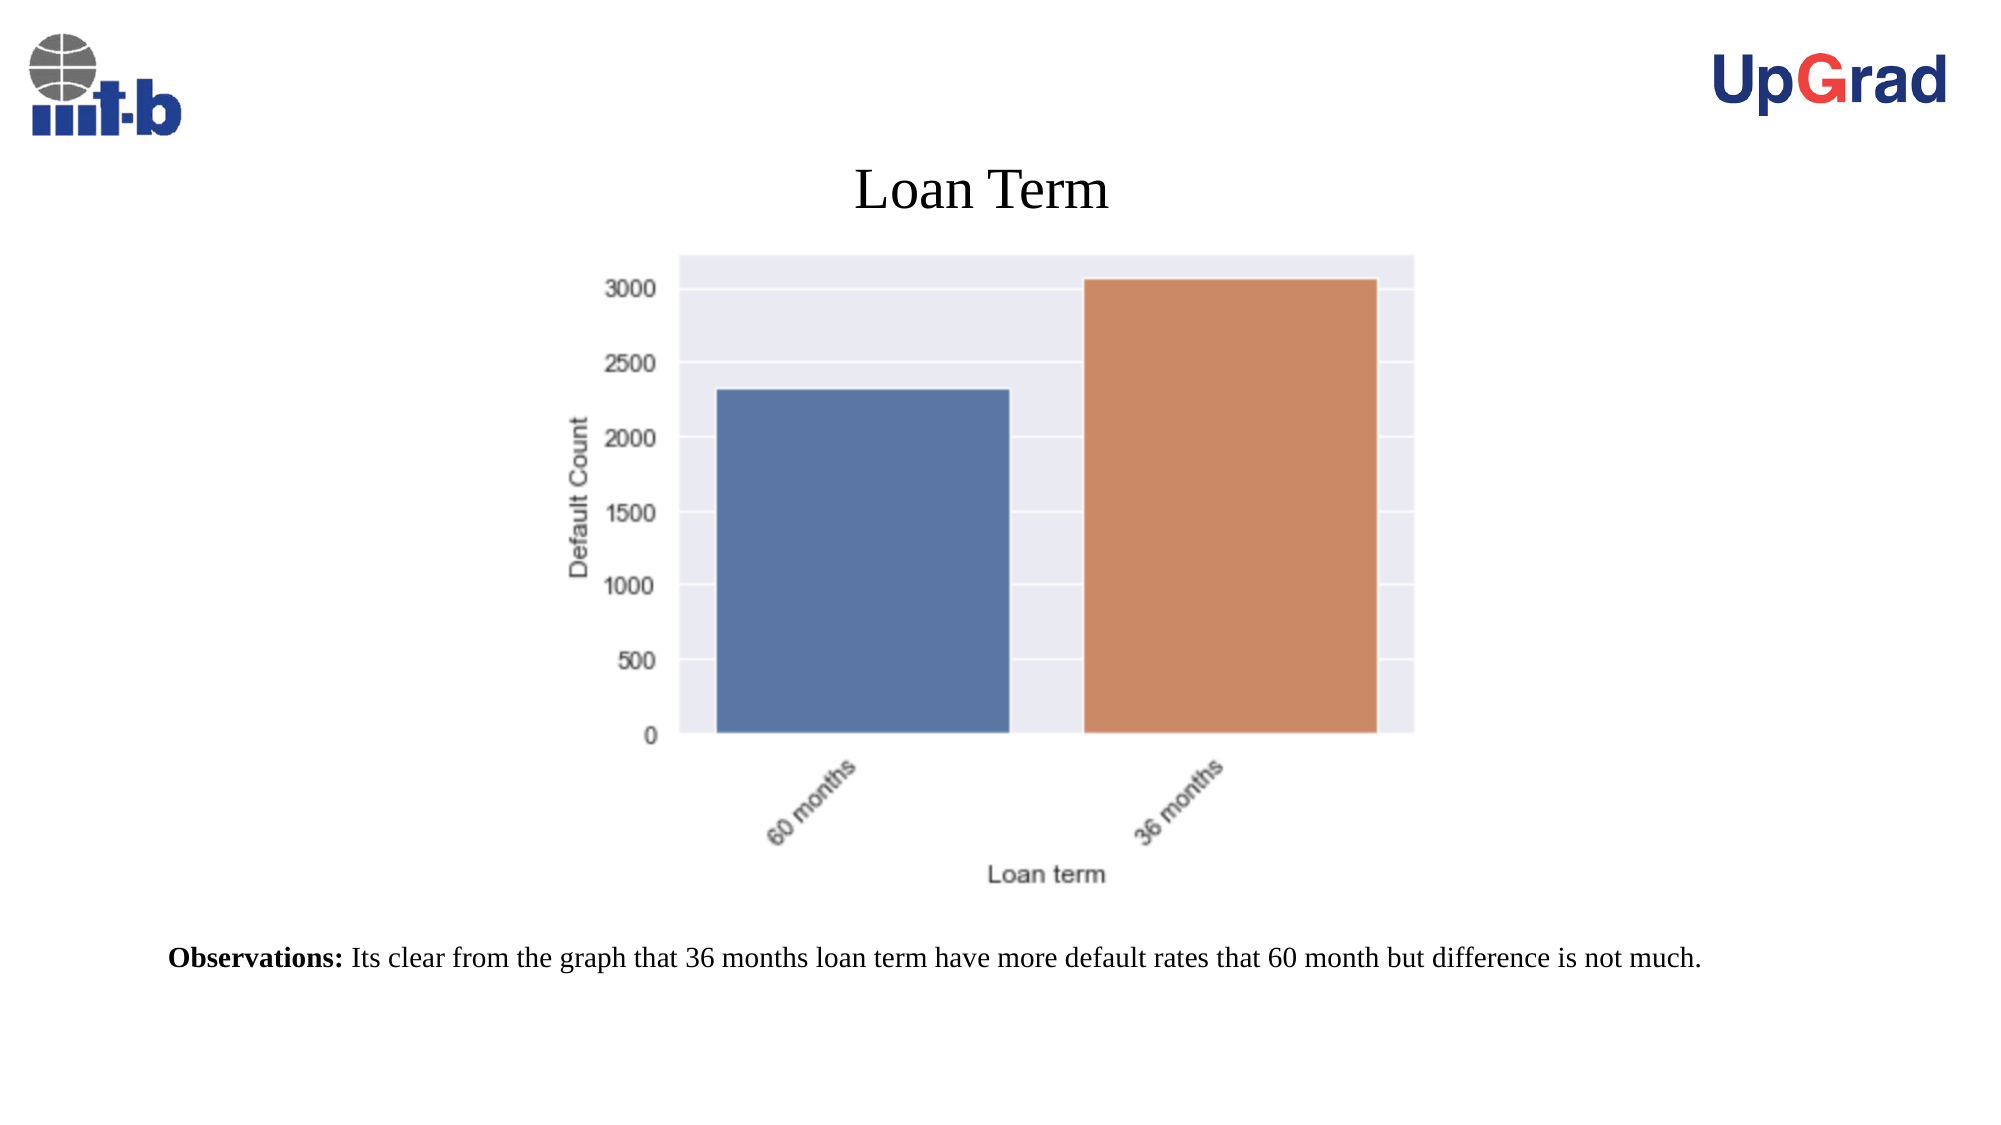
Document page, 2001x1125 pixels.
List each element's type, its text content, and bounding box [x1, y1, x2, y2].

text_box Loan Term [174, 142, 1776, 228]
picture [554, 242, 1465, 896]
text_box Observations: Its clear from the graph that 36 months loan term have more default rates that 60 month but difference is not much. [153, 931, 1737, 981]
picture [0, 29, 208, 163]
picture [1714, 53, 1952, 116]
